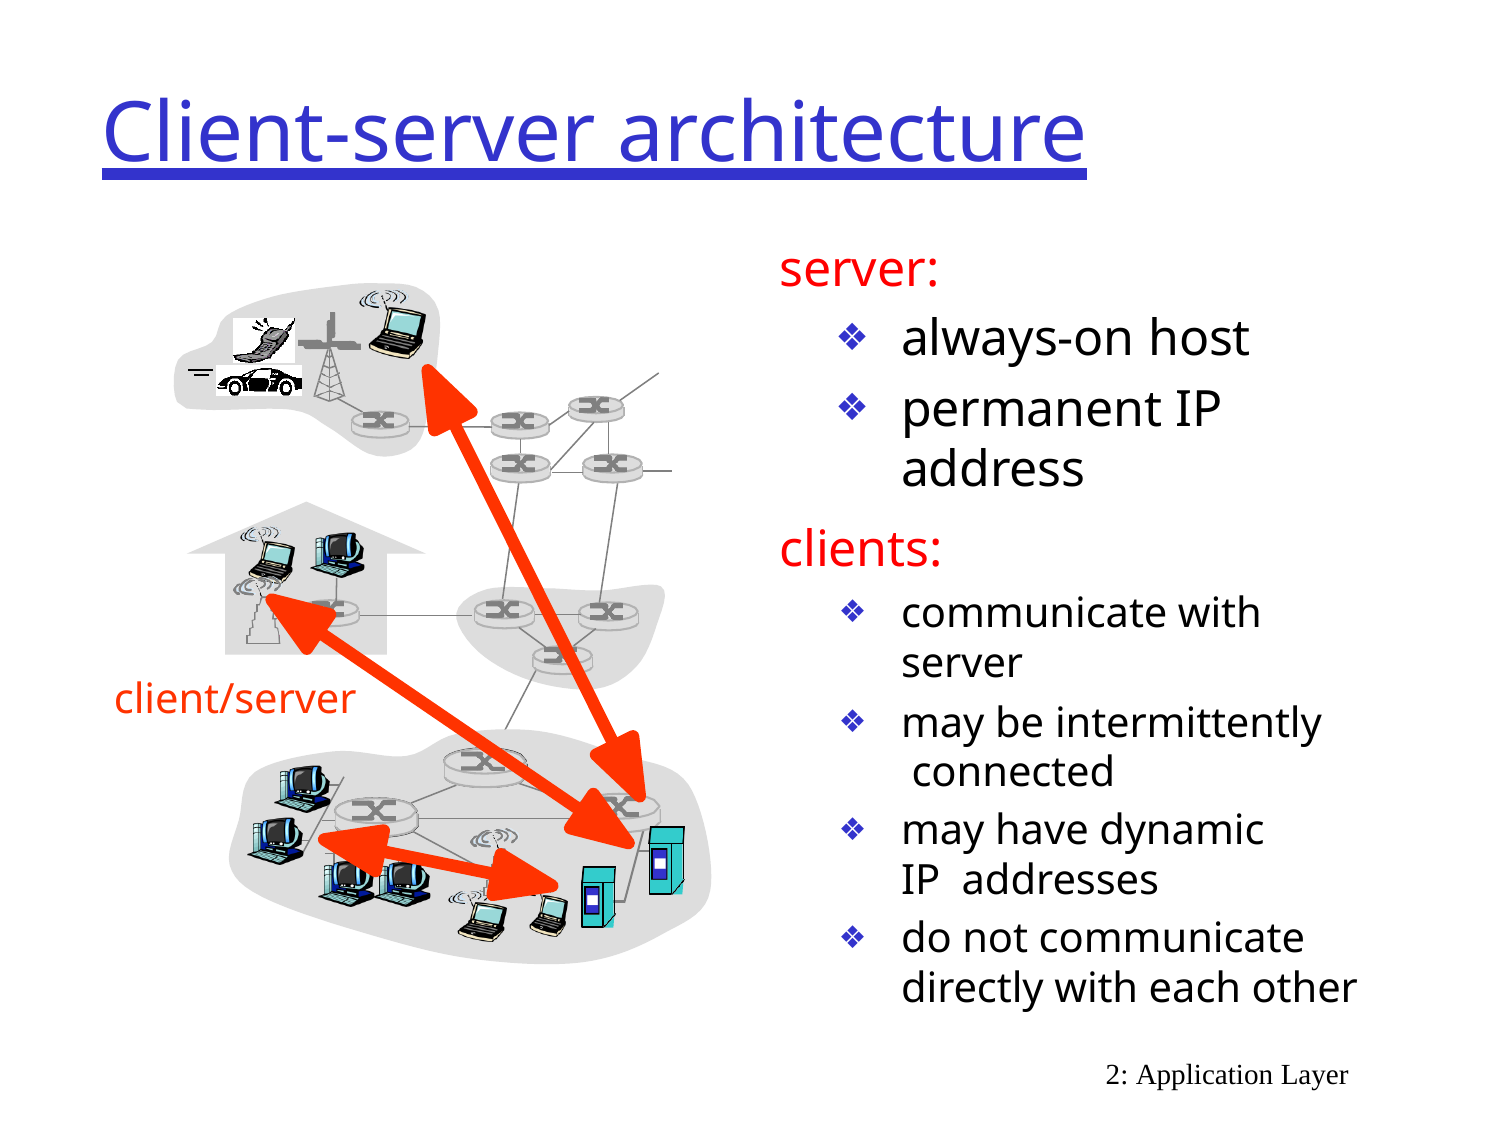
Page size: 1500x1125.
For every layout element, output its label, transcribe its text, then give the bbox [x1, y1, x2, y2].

text_box server: always-on host permanent IP address [777, 224, 1416, 497]
title Client-server architecture [99, 75, 1132, 266]
text_box client/server [111, 669, 168, 722]
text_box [173, 282, 712, 965]
text_box clients: communicate with server may be intermittently connected may have dynamic IP addresses do not communicate directly with each other [777, 503, 1386, 1011]
footer 2: Application Layer [1103, 1056, 1351, 1125]
